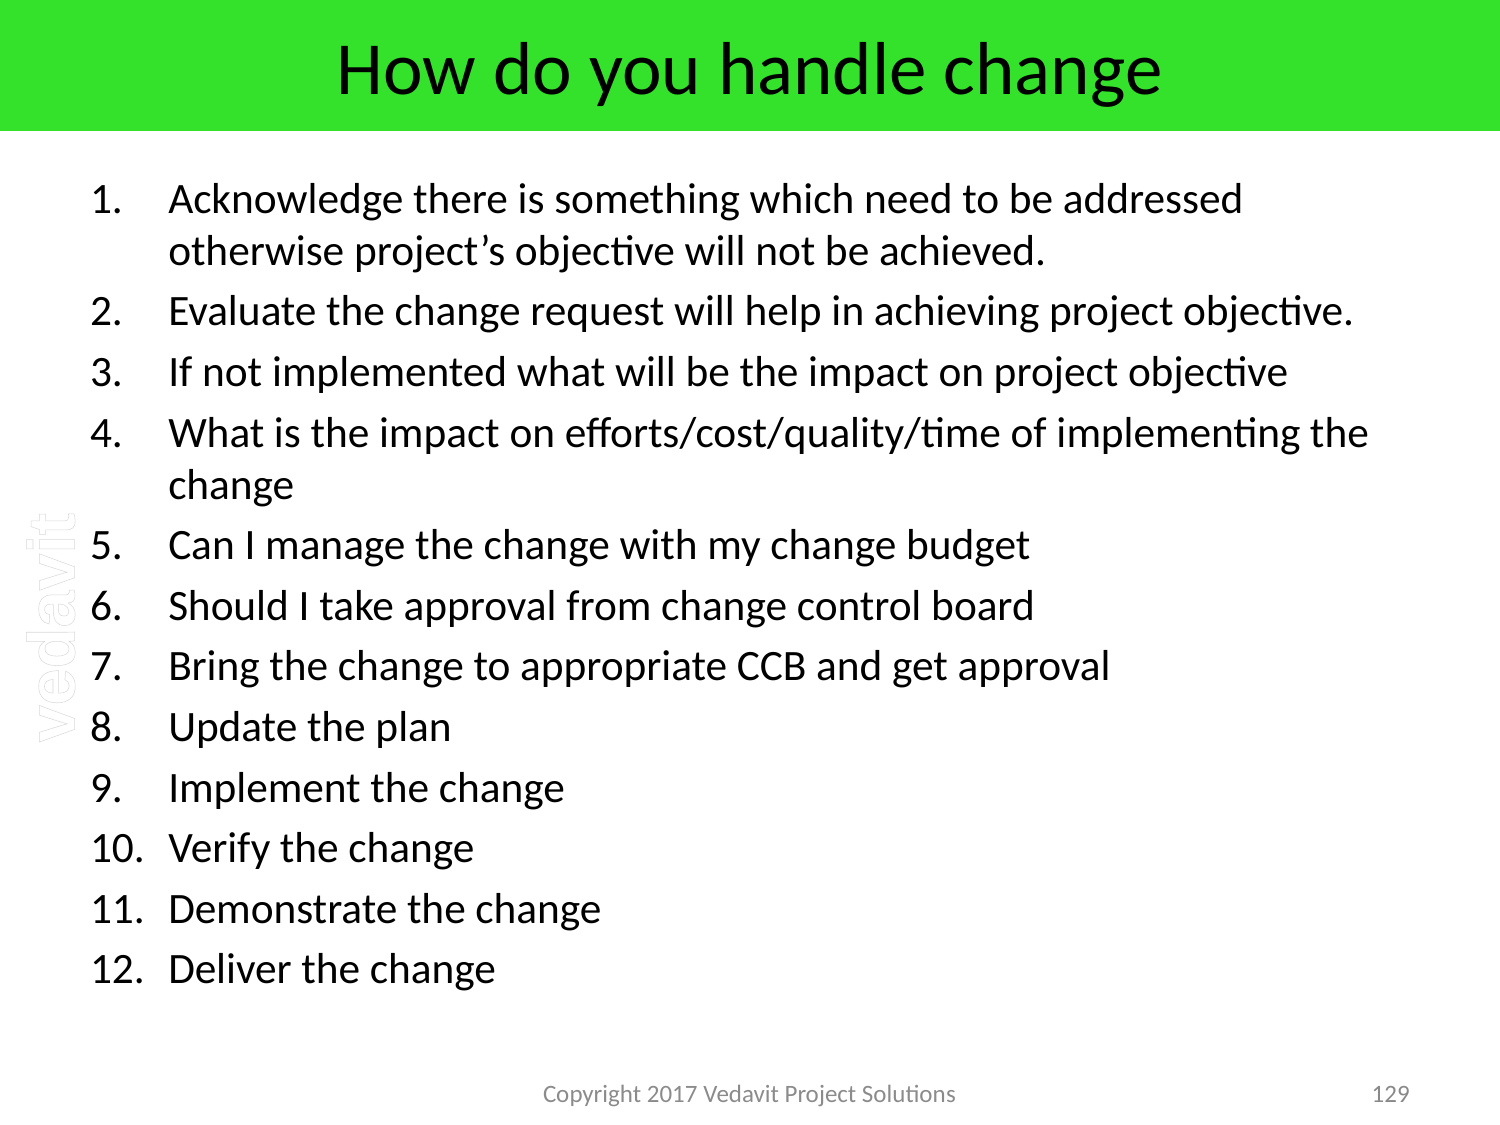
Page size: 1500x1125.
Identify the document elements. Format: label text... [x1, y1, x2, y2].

footer Copyright 2017 Vedavit Project Solutions [512, 1062, 988, 1123]
title How do you handle change [0, 0, 1500, 131]
slide_number 129 [1074, 1062, 1425, 1123]
list Acknowledge there is something which need to be addressed otherwise project’s objective will not be achieved. Evaluate the change request will help in achieving project objective. If not implemented what will be the impact on project objective What is the impact on efforts/cost/quality/time of implementing the change Can I manage the change with my change budget Should I take approval from change control board Bring the change to appropriate CCB and get approval Update the plan Implement the change Verify the change Demonstrate the change Deliver the change [75, 162, 1425, 1000]
